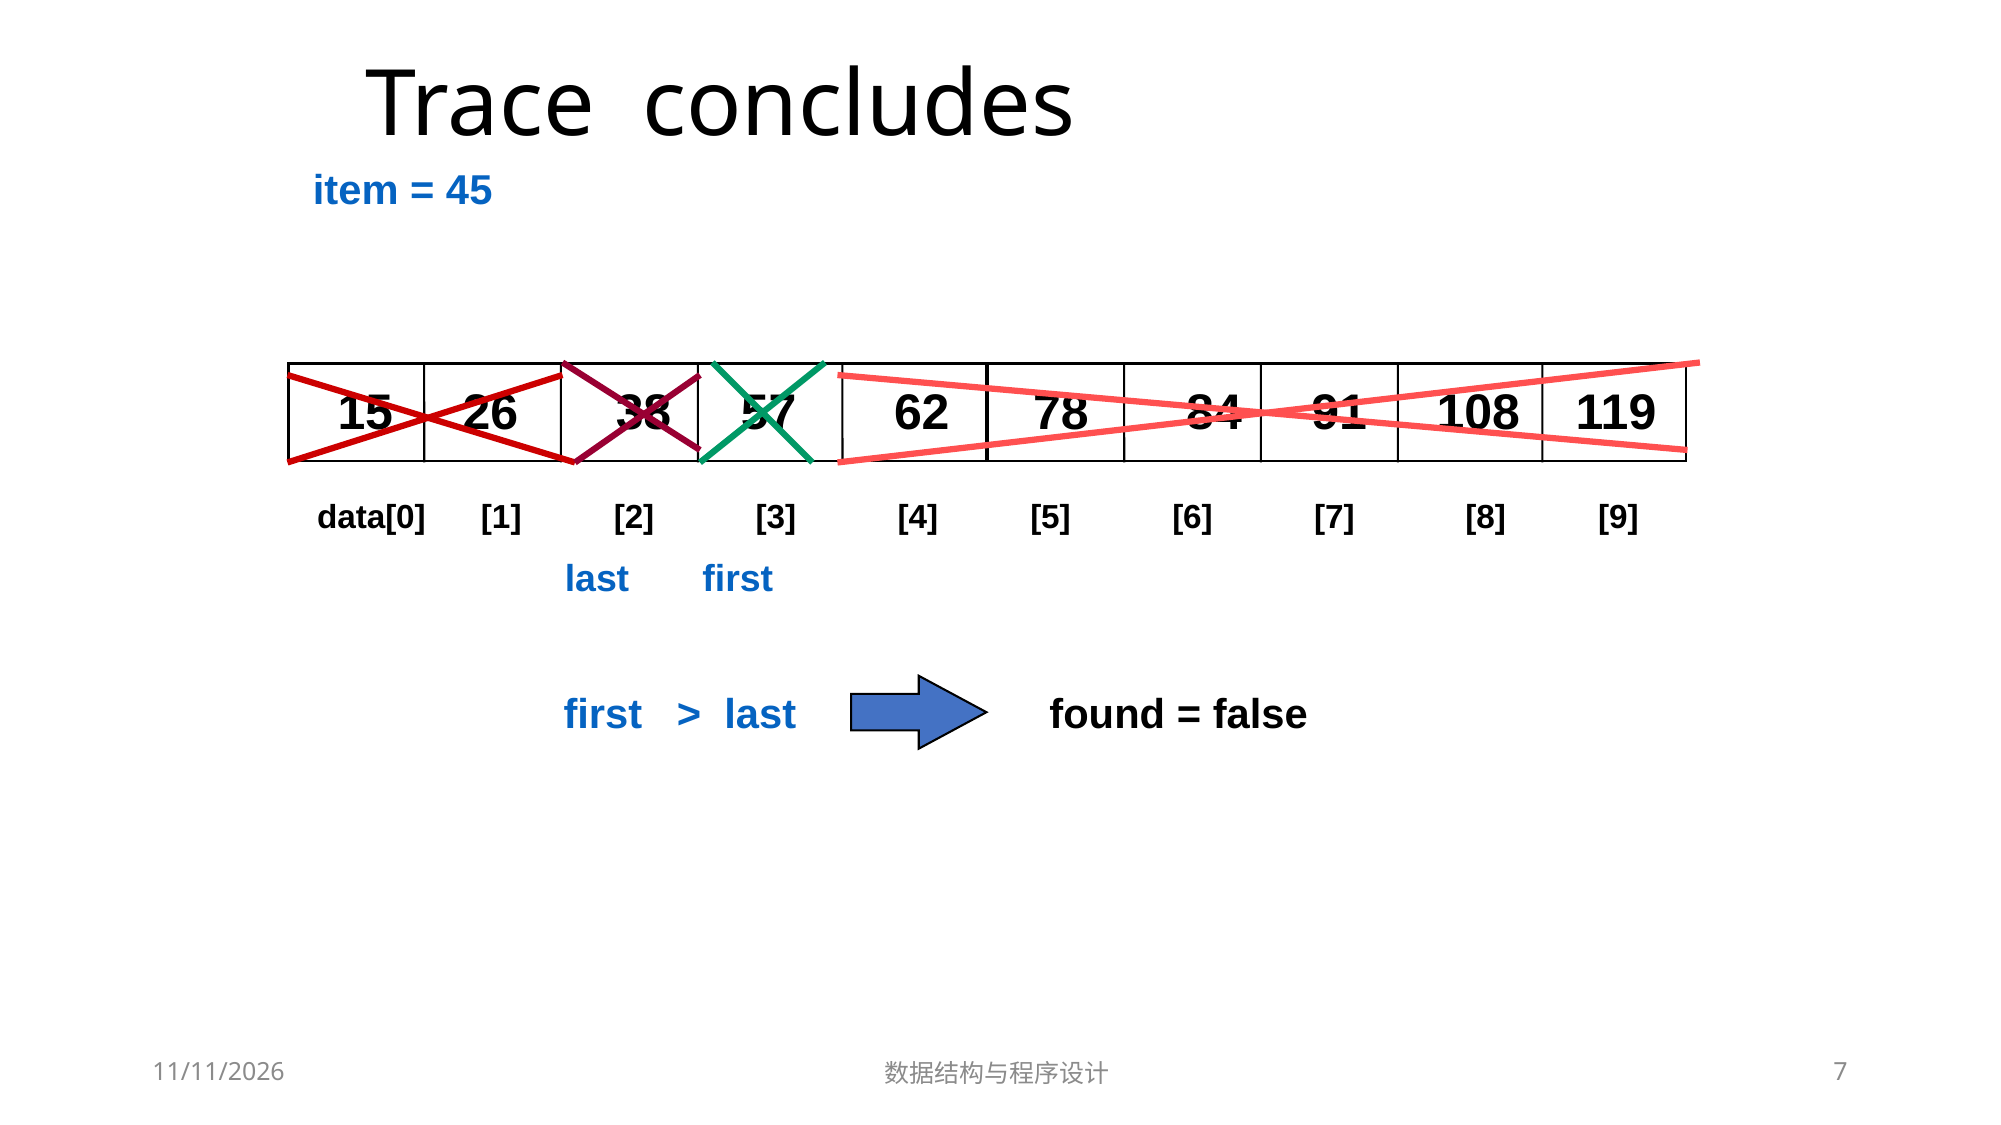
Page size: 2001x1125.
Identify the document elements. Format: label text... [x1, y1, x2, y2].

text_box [699, 362, 825, 463]
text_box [562, 362, 699, 463]
slide_number 7 [1412, 1042, 1863, 1103]
text_box last first [249, 546, 800, 697]
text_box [384, 675, 1327, 749]
footer 数据结构与程序设计 [662, 1042, 1338, 1103]
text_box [287, 374, 562, 463]
title Trace concludes [350, 37, 1650, 175]
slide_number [137, 1042, 588, 1103]
list [137, 299, 1863, 1014]
text_box item = 45 [297, 154, 508, 221]
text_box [837, 362, 1700, 463]
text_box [287, 362, 1713, 543]
